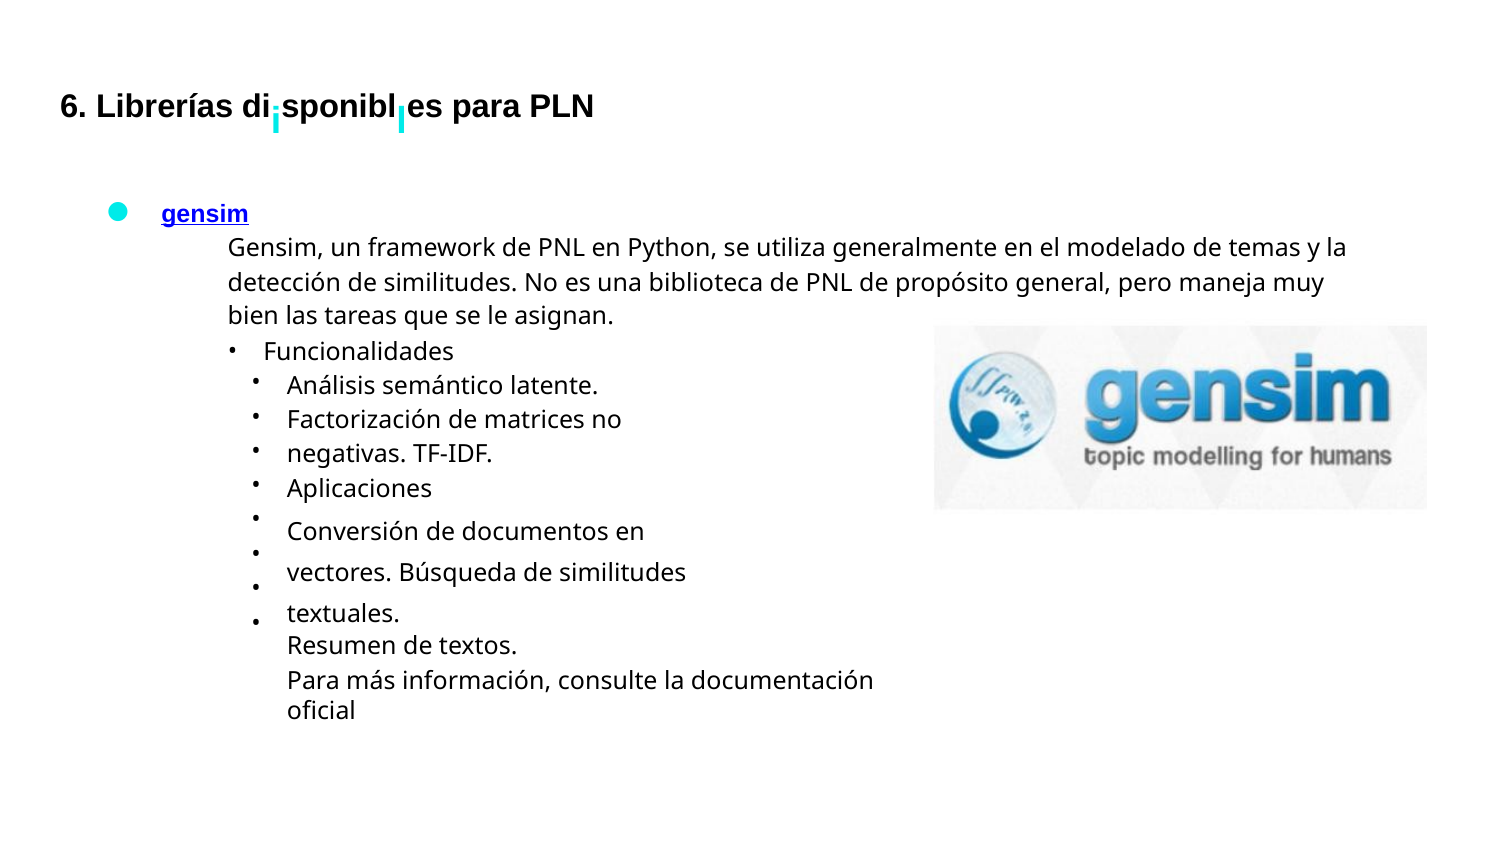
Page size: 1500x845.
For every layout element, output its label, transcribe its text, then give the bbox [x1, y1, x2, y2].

text_box gensim Gensim, un framework de PNL en Python, se utiliza generalmente en el modelado de temas y la detección de similitudes. No es una biblioteca de PNL de propósito general, pero maneja muy bien las tareas que se le asignan. [159, 191, 1376, 330]
picture [932, 318, 1427, 516]
text_box Funcionalidades Análisis semántico latente. Factorización de matrices no negativas. TF-IDF. Aplicaciones Conversión de documentos en vectores. Búsqueda de similitudes textuales. Resumen de textos. Para más información, consulte la documentación oficial [225, 328, 902, 725]
text_box ● [105, 191, 129, 224]
title 6. Librerías diisponiblles para PLN [57, 75, 1112, 219]
